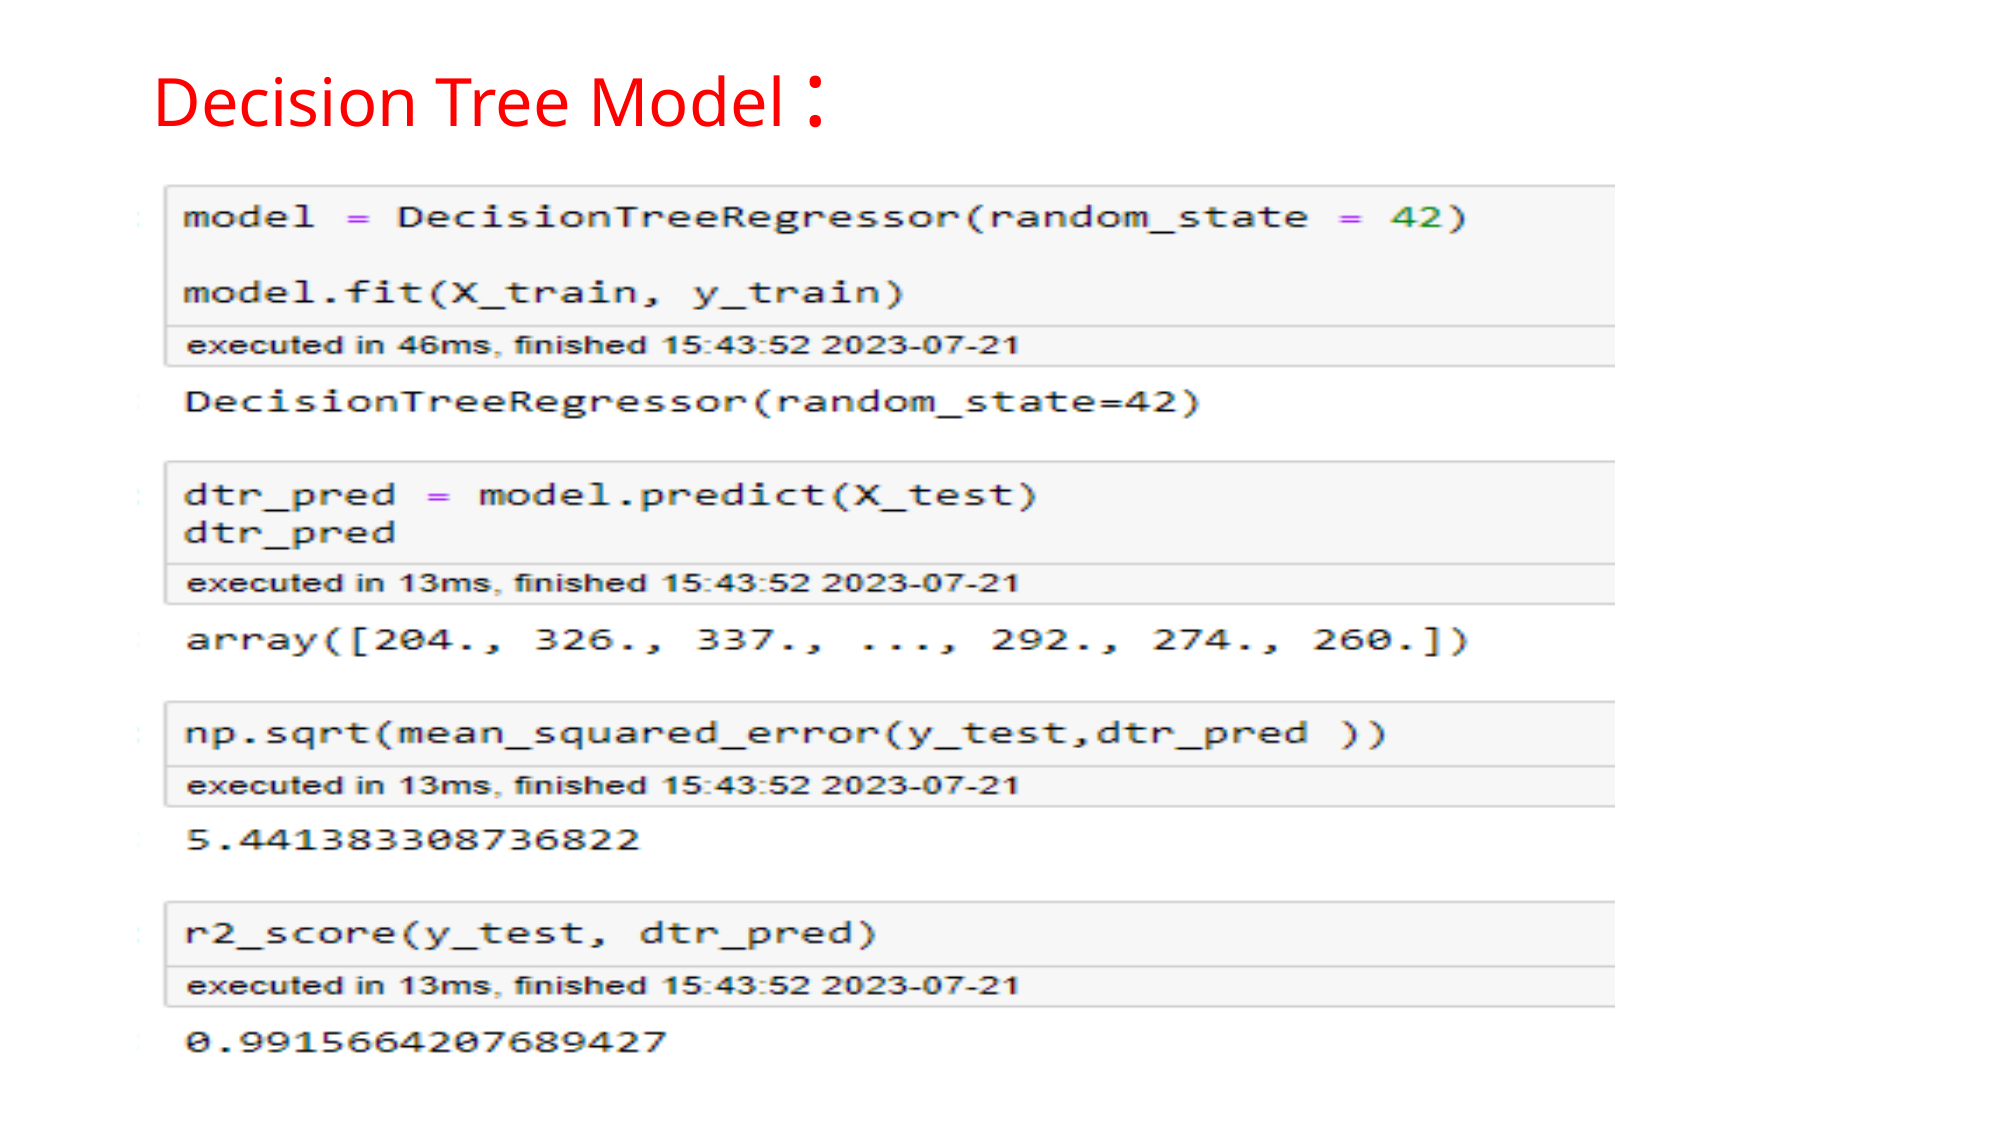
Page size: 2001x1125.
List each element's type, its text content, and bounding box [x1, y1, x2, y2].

title Decision Tree Model : [137, 22, 1863, 172]
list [137, 171, 1615, 1066]
